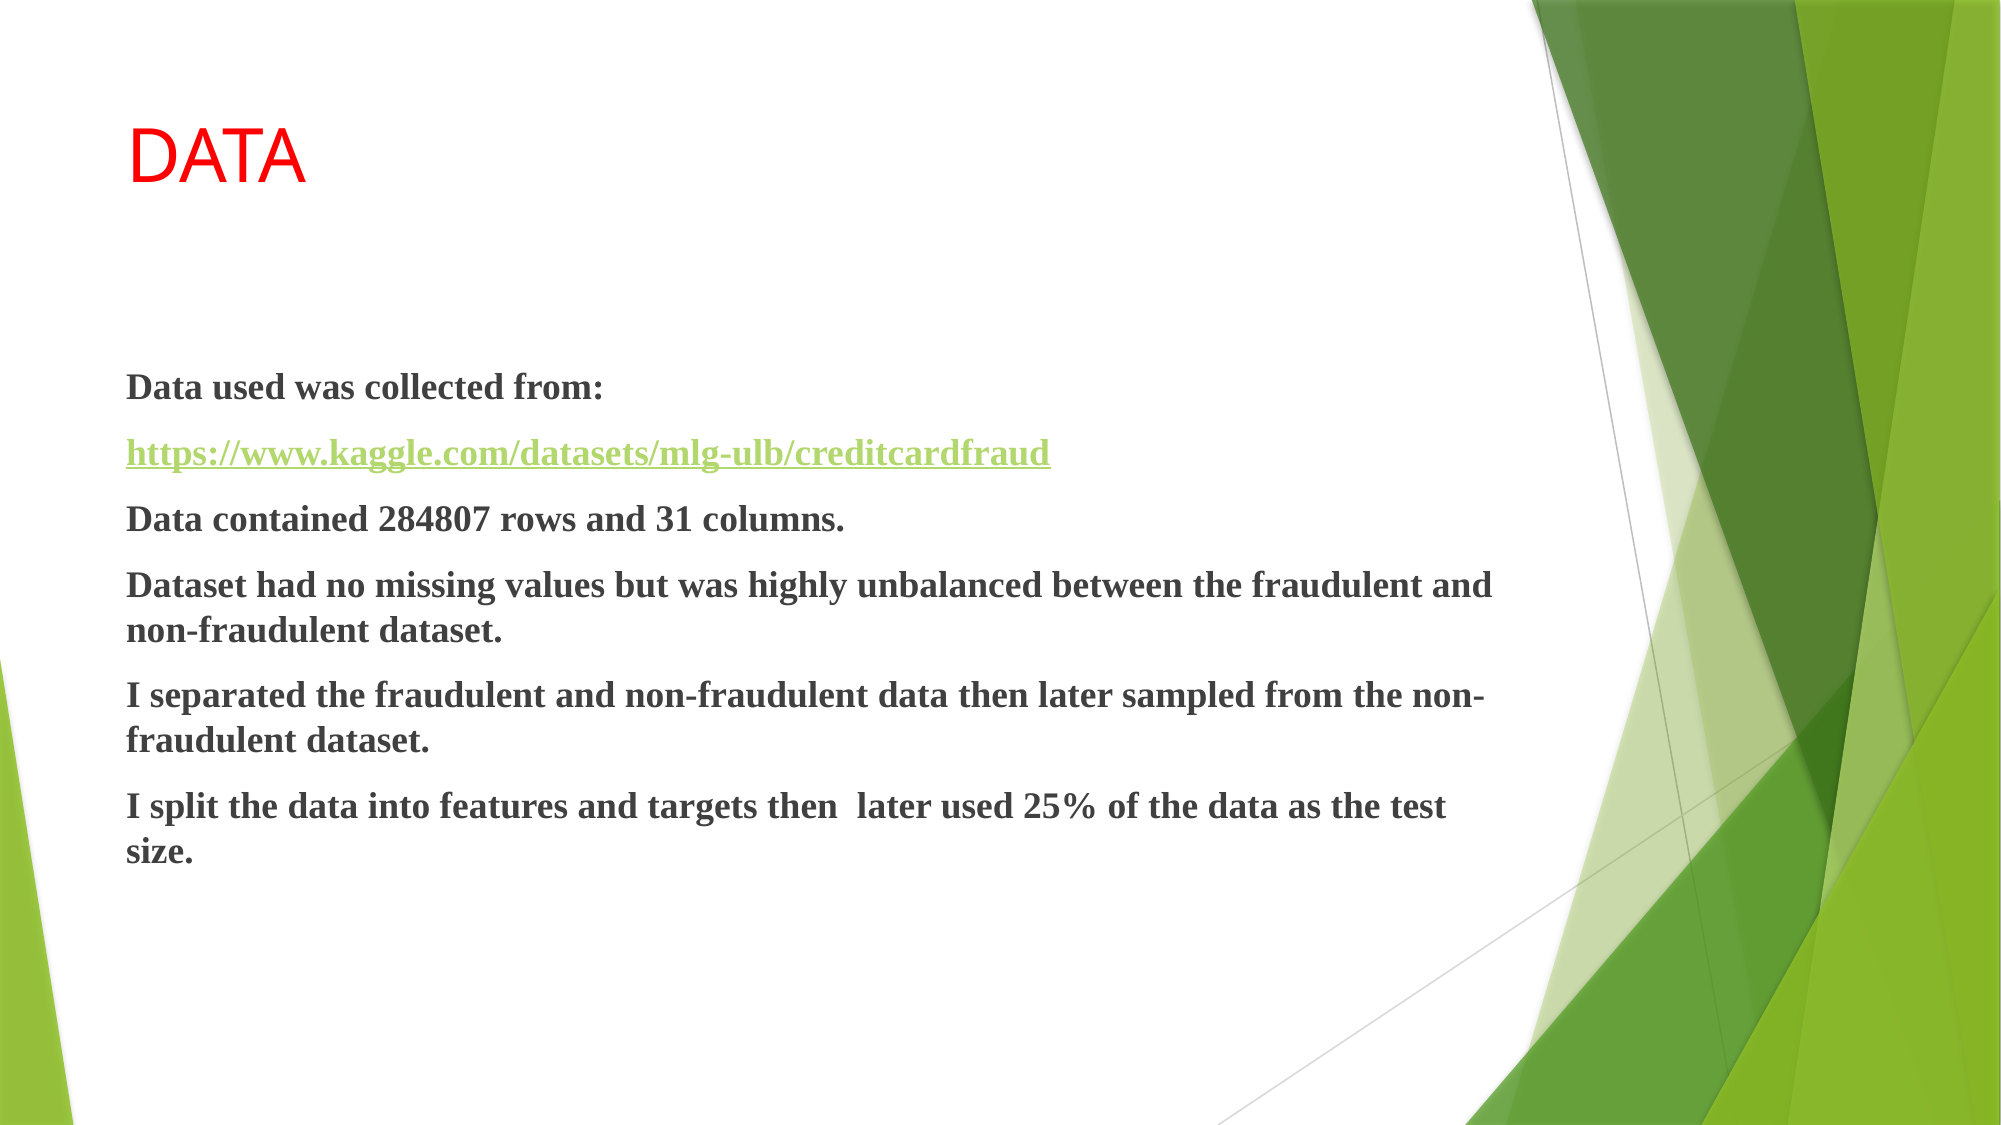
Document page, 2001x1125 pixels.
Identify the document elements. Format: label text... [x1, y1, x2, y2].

title DATA [111, 99, 1522, 317]
list Data used was collected from: https://www.kaggle.com/datasets/mlg-ulb/creditcardfraud Data contained 284807 rows and 31 columns. Dataset had no missing values but was highly unbalanced between the fraudulent and non-fraudulent dataset. I separated the fraudulent and non-fraudulent data then later sampled from the non-fraudulent dataset. I split the data into features and targets then later used 25% of the data as the test size. [111, 354, 1522, 992]
